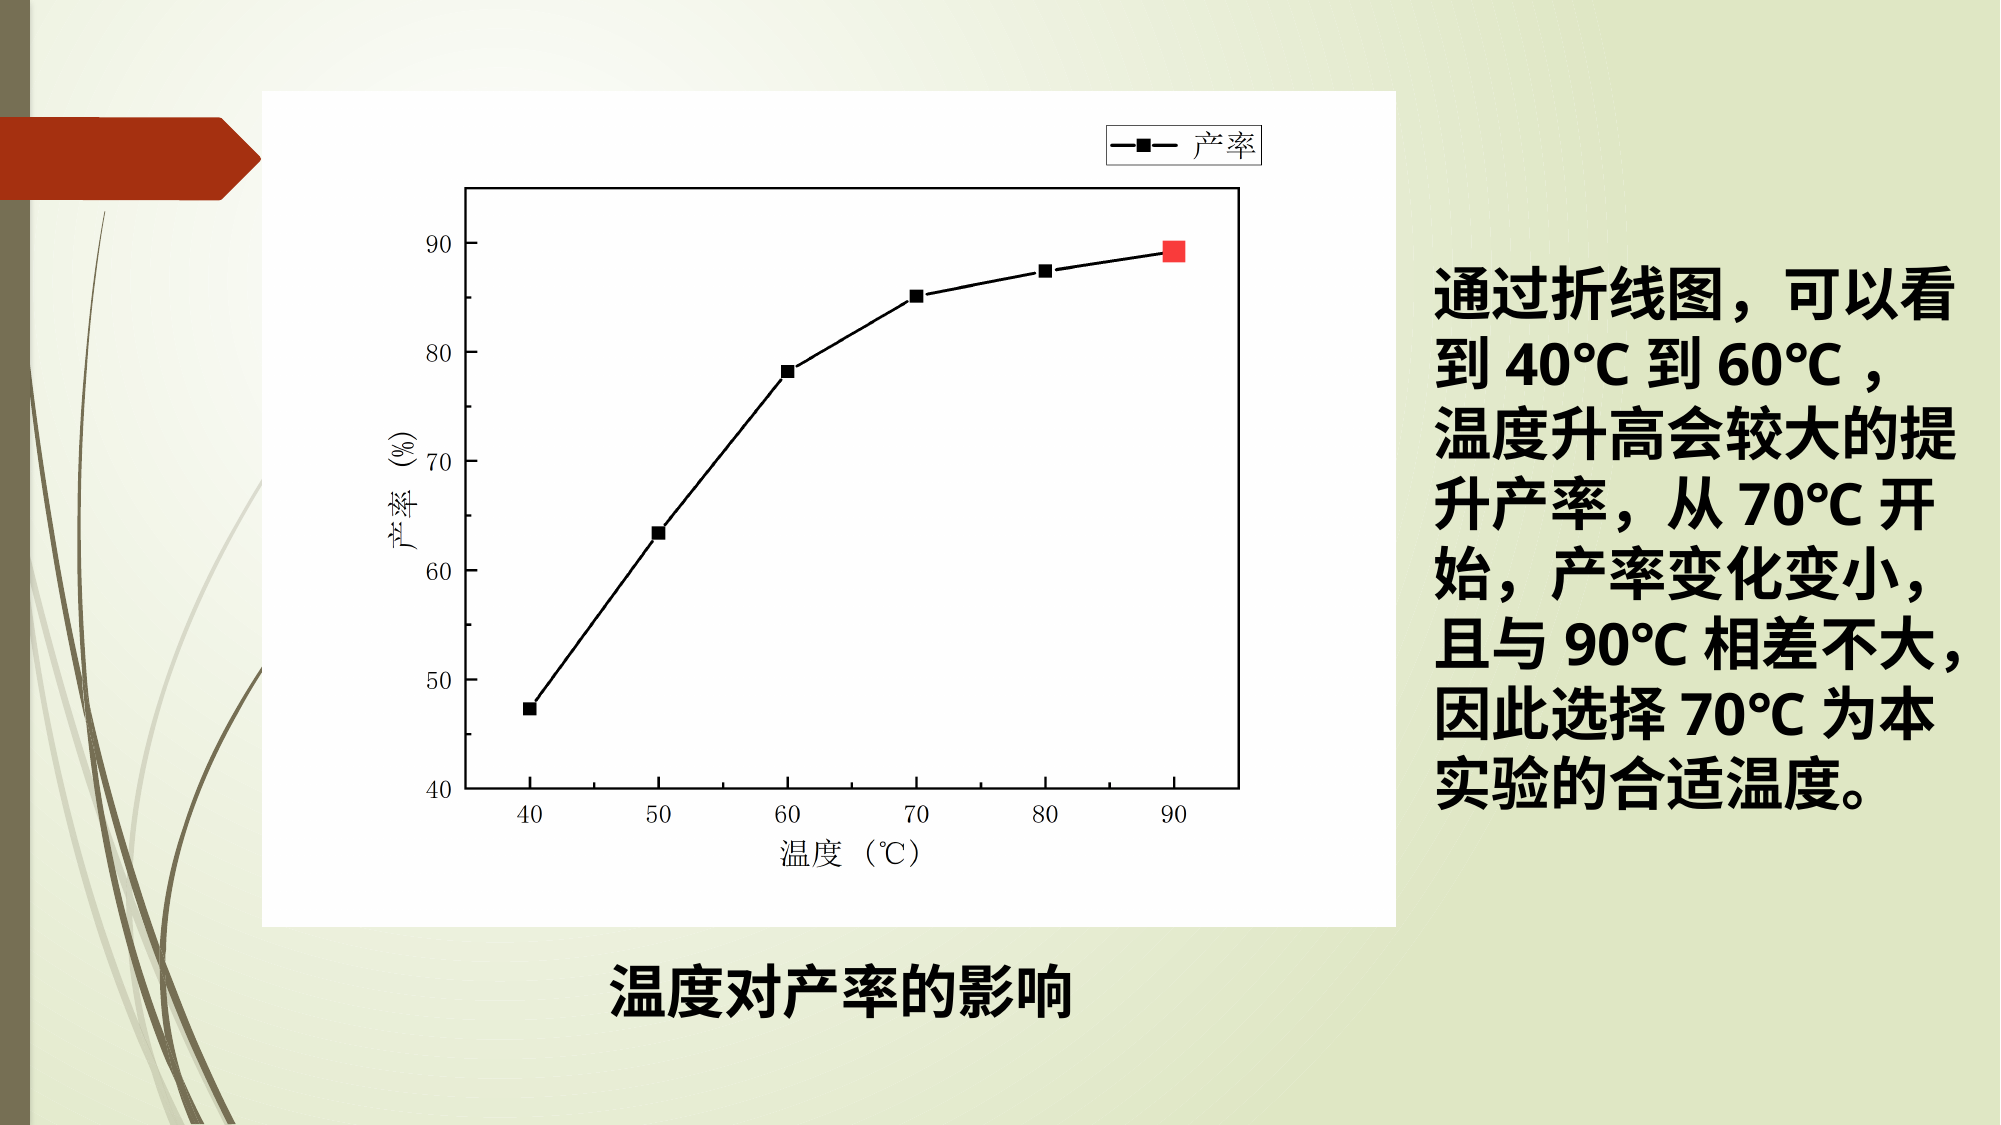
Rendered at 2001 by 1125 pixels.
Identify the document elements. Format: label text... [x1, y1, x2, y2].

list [261, 91, 1396, 927]
text_box 通过折线图，可以看到40℃到60℃，温度升高会较大的提升产率，从70℃开始，产率变化变小，且与90℃相差不大，因此选择70℃为本实验的合适温度。 [1418, 249, 1983, 825]
text_box 温度对产率的影响 [593, 947, 1109, 1033]
